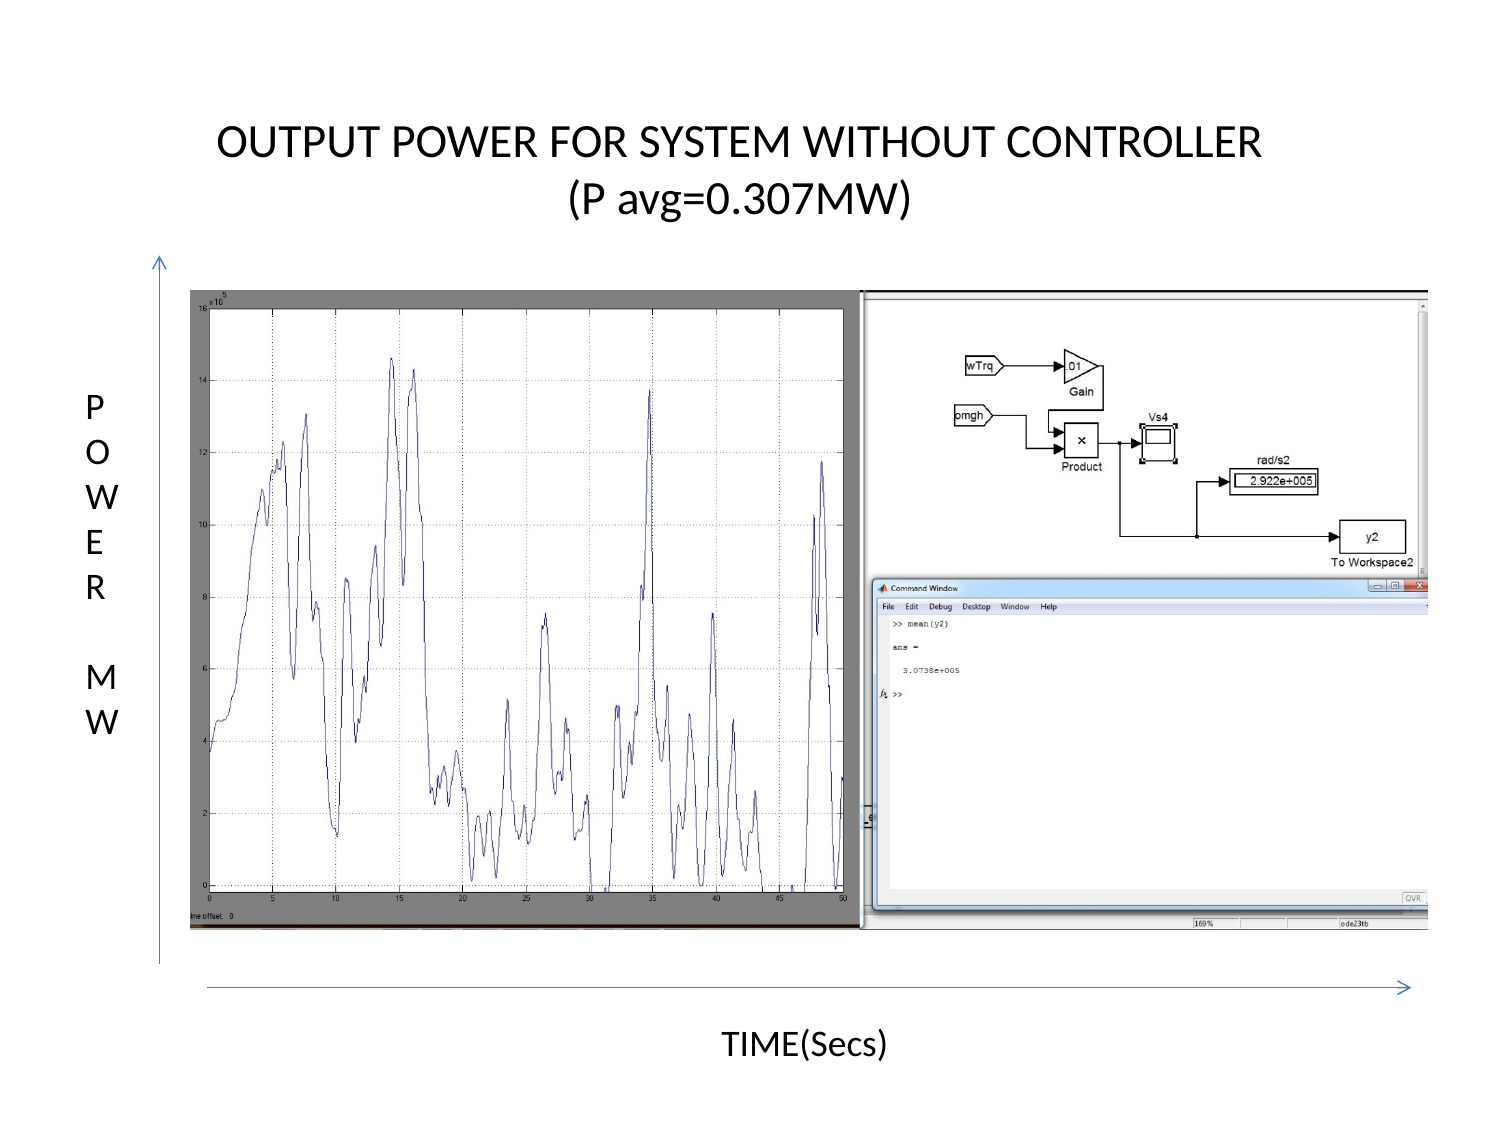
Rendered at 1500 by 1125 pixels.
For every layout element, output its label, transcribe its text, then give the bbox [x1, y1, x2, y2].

picture [190, 289, 1428, 930]
text_box TIME(Secs) [171, 1011, 1353, 1072]
title OUTPUT POWER FOR SYSTEM WITHOUT CONTROLLER (P avg=0.307MW) [64, 101, 1415, 290]
text_box POWER MW [70, 374, 130, 750]
